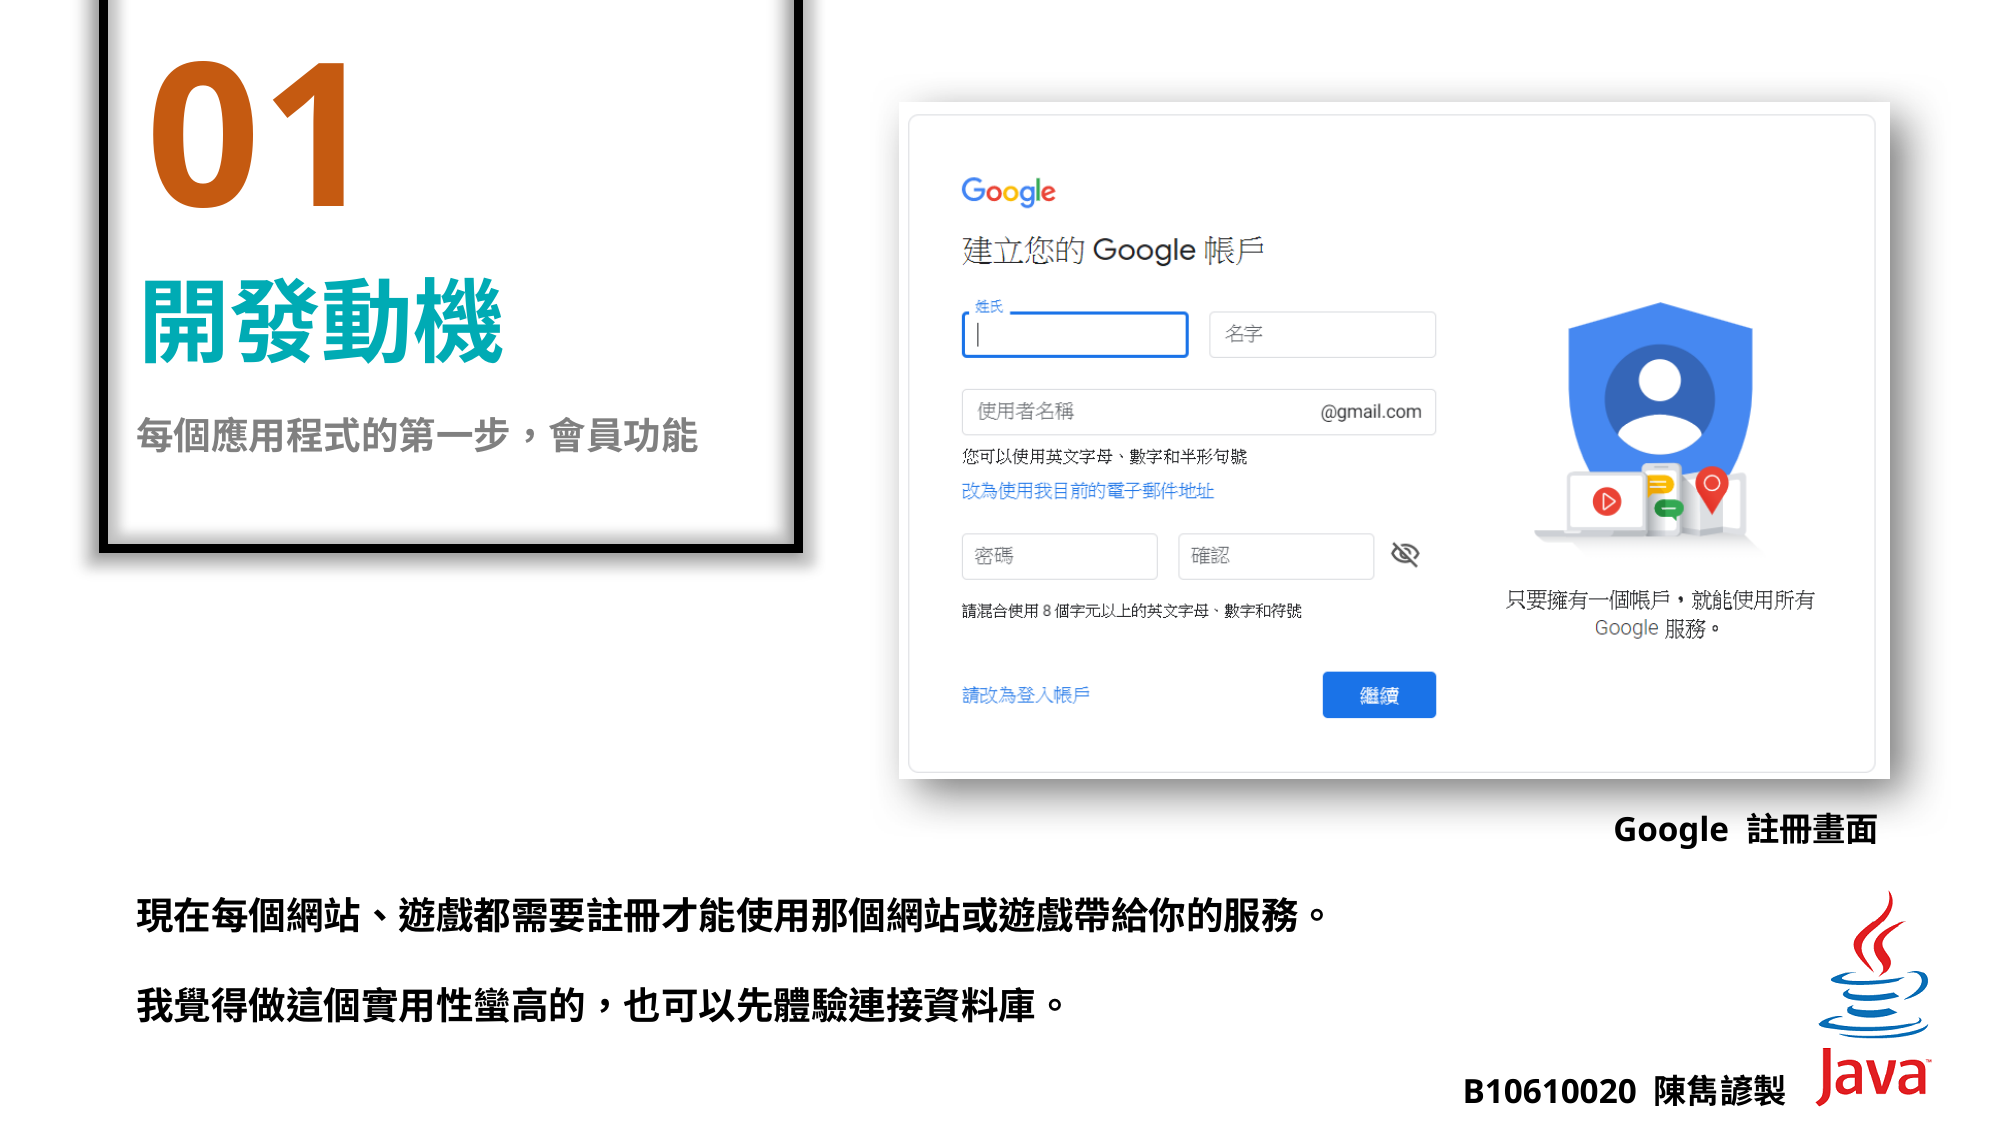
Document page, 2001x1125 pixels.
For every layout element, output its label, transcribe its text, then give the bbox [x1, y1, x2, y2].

picture [1746, 871, 2000, 1125]
text_box 開發動機 [123, 256, 521, 381]
text_box 現在每個網站、遊戲都需要註冊才能使用那個網站或遊戲帶給你的服務。 我覺得做這個實用性蠻高的，也可以先體驗連接資料庫。 [121, 884, 1457, 1034]
text_box 每個應用程式的第一步，會員功能 [121, 404, 882, 465]
picture [899, 102, 1890, 779]
text_box [103, 0, 799, 549]
text_box B10610020 陳雋諺製 [1447, 1062, 1746, 1118]
text_box 01 [131, 0, 391, 254]
text_box Google 註冊畫面 [911, 800, 1902, 856]
